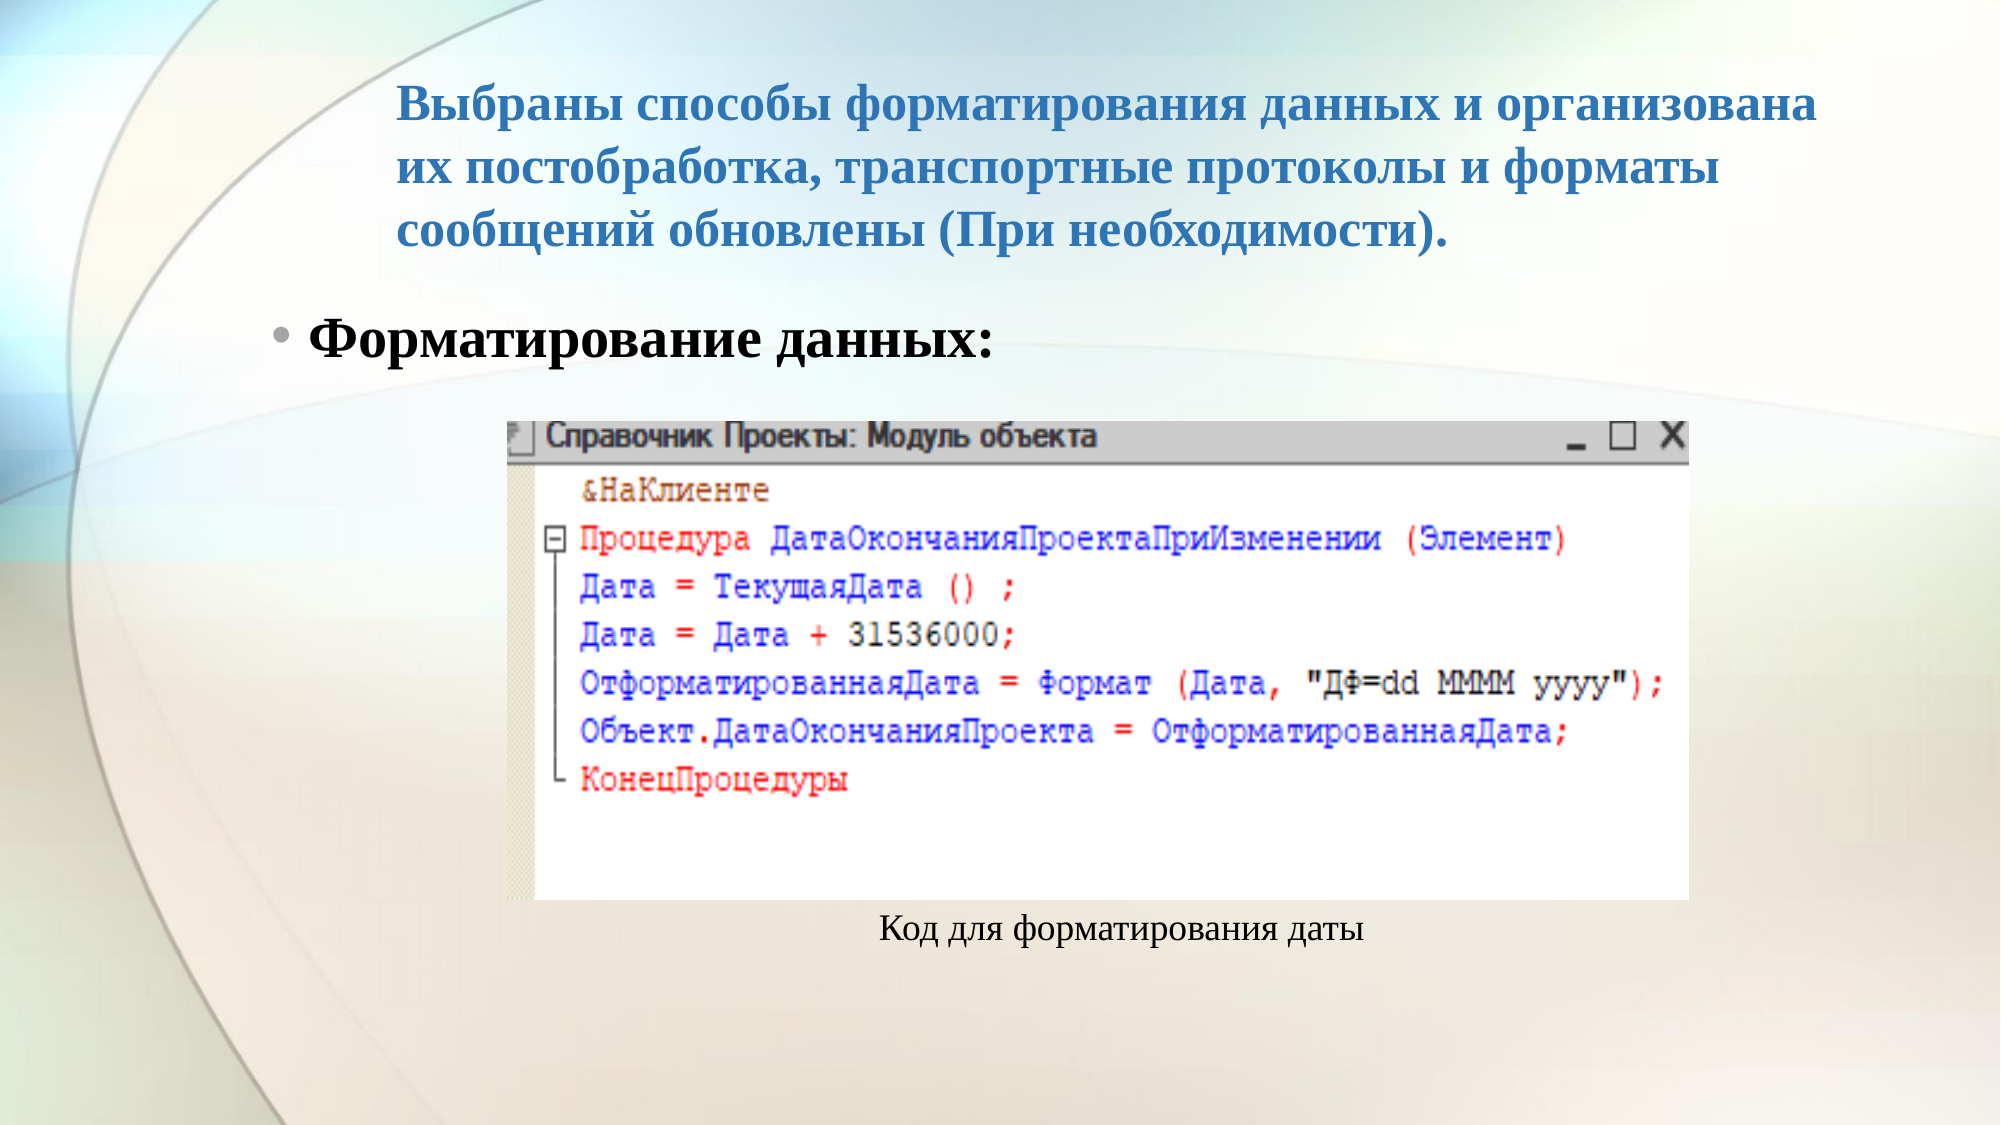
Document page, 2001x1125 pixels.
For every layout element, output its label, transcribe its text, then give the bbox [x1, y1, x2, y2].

picture [0, 0, 2001, 1125]
list Форматирование данных: [256, 299, 1863, 1014]
title Выбраны способы форматирования данных и организована их постобработка, транспортные протоколы и форматы сообщений обновлены (При необходимости). [381, 59, 1863, 299]
text_box Код для форматирования даты [864, 901, 1380, 956]
